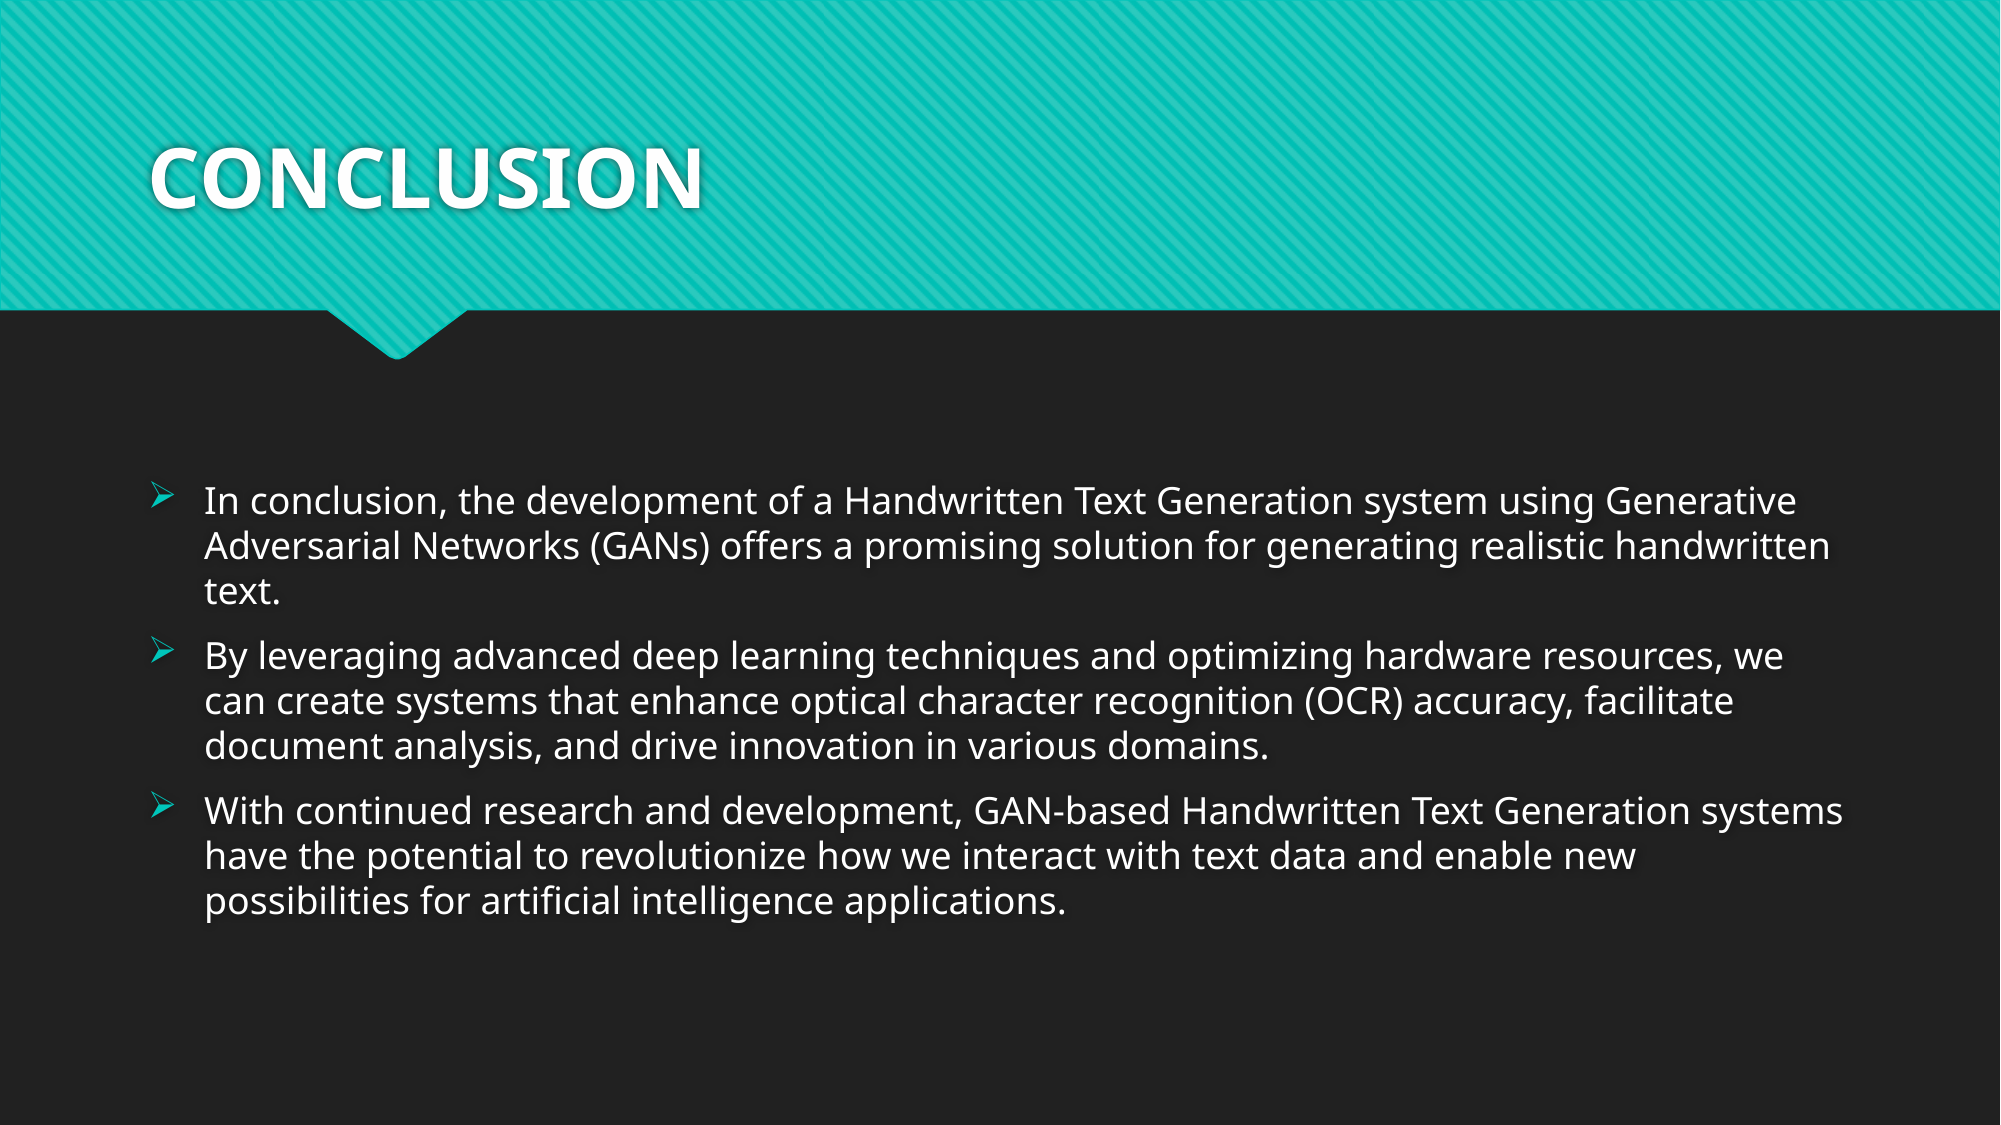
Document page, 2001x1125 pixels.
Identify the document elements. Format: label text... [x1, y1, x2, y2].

title CONCLUSION [132, 73, 1868, 233]
list In conclusion, the development of a Handwritten Text Generation system using Generative Adversarial Networks (GANs) offers a promising solution for generating realistic handwritten text. By leveraging advanced deep learning techniques and optimizing hardware resources, we can create systems that enhance optical character recognition (OCR) accuracy, facilitate document analysis, and drive innovation in various domains. With continued research and development, GAN-based Handwritten Text Generation systems have the potential to revolutionize how we interact with text data and enable new possibilities for artificial intelligence applications. [132, 401, 1865, 998]
